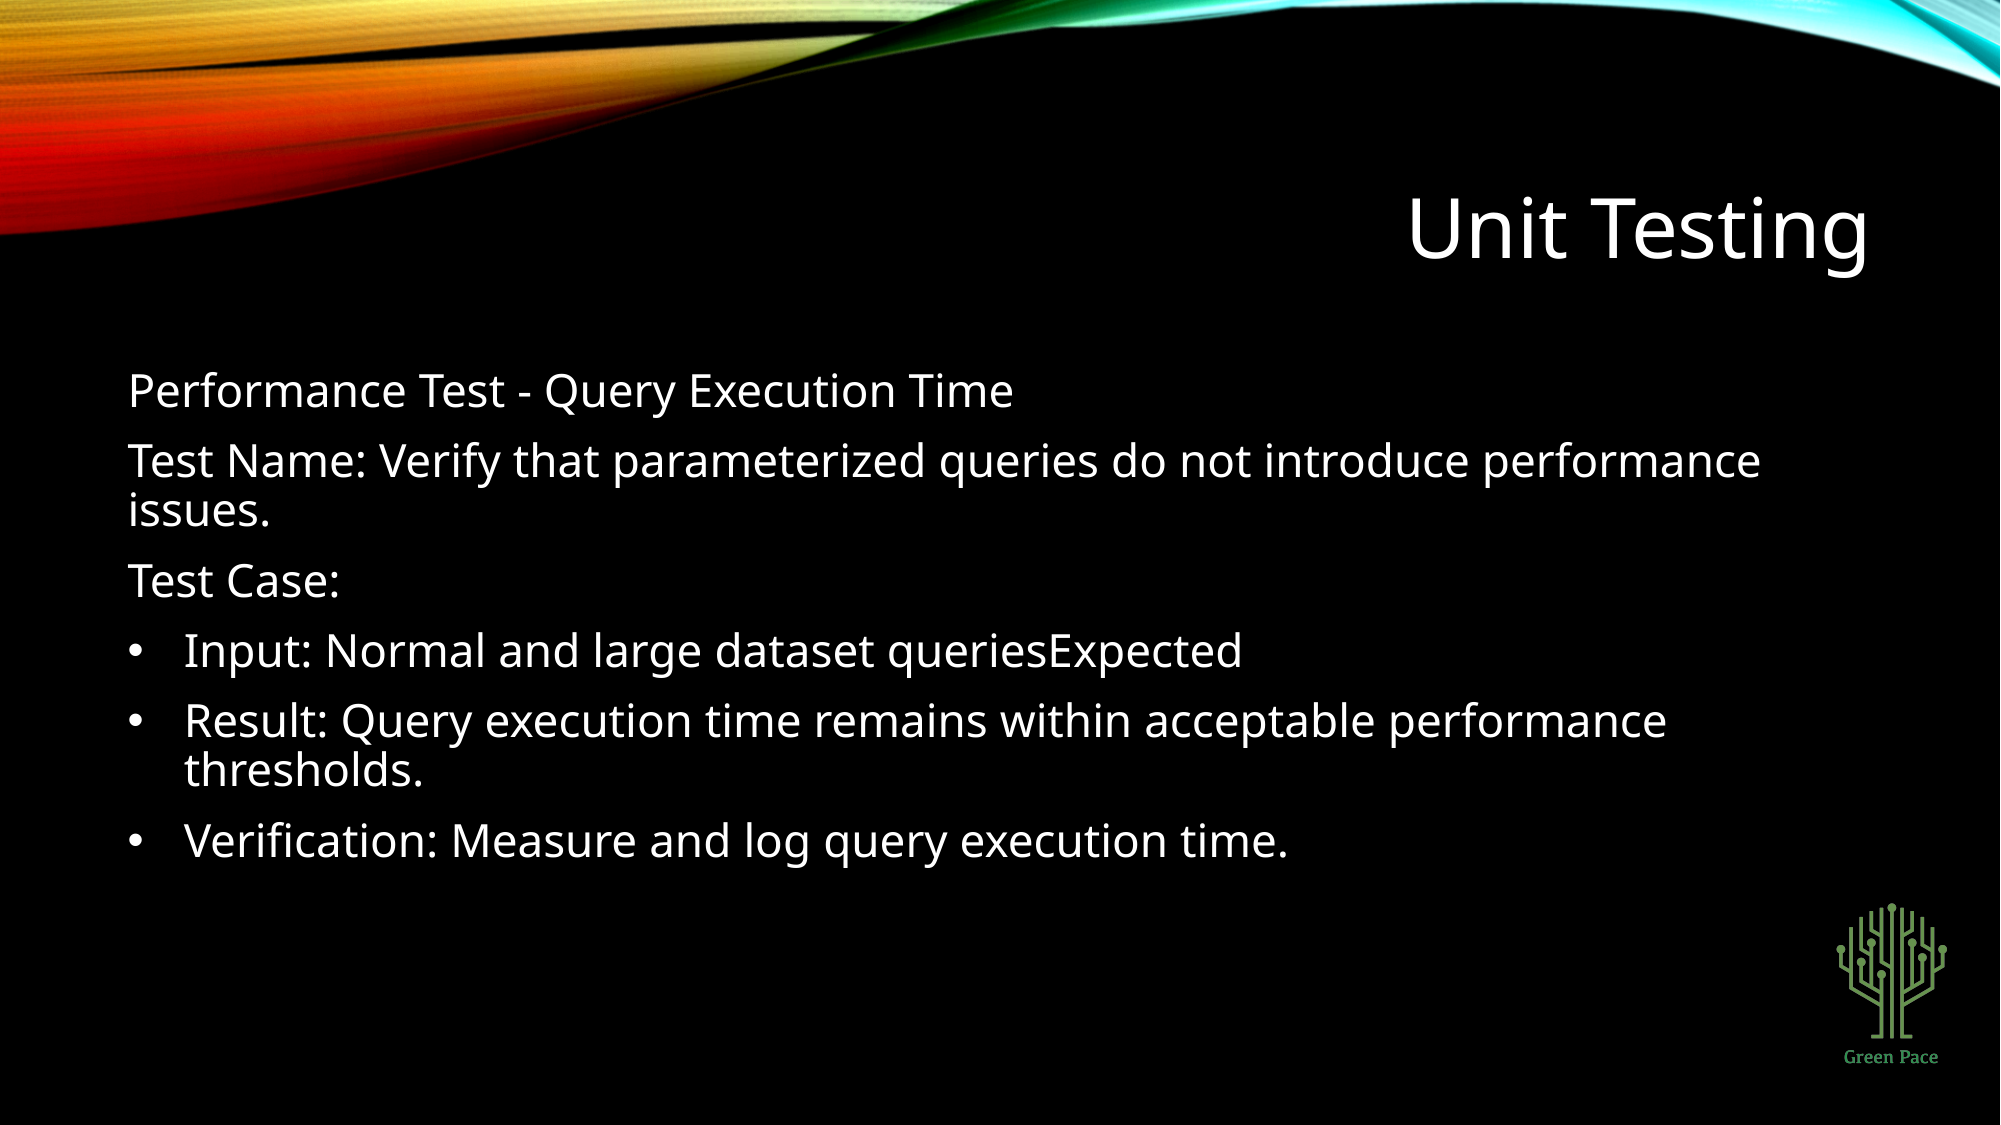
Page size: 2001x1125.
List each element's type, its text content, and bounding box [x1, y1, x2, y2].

picture [1817, 892, 1964, 1082]
list Performance Test - Query Execution Time Test Name: Verify that parameterized queries do not introduce performance issues. Test Case: Input: Normal and large dataset queriesExpected Result: Query execution time remains within acceptable performance thresholds. Verification: Measure and log query execution time. [112, 360, 1888, 1021]
picture [0, 0, 2000, 237]
title Unit Testing [474, 125, 1888, 338]
